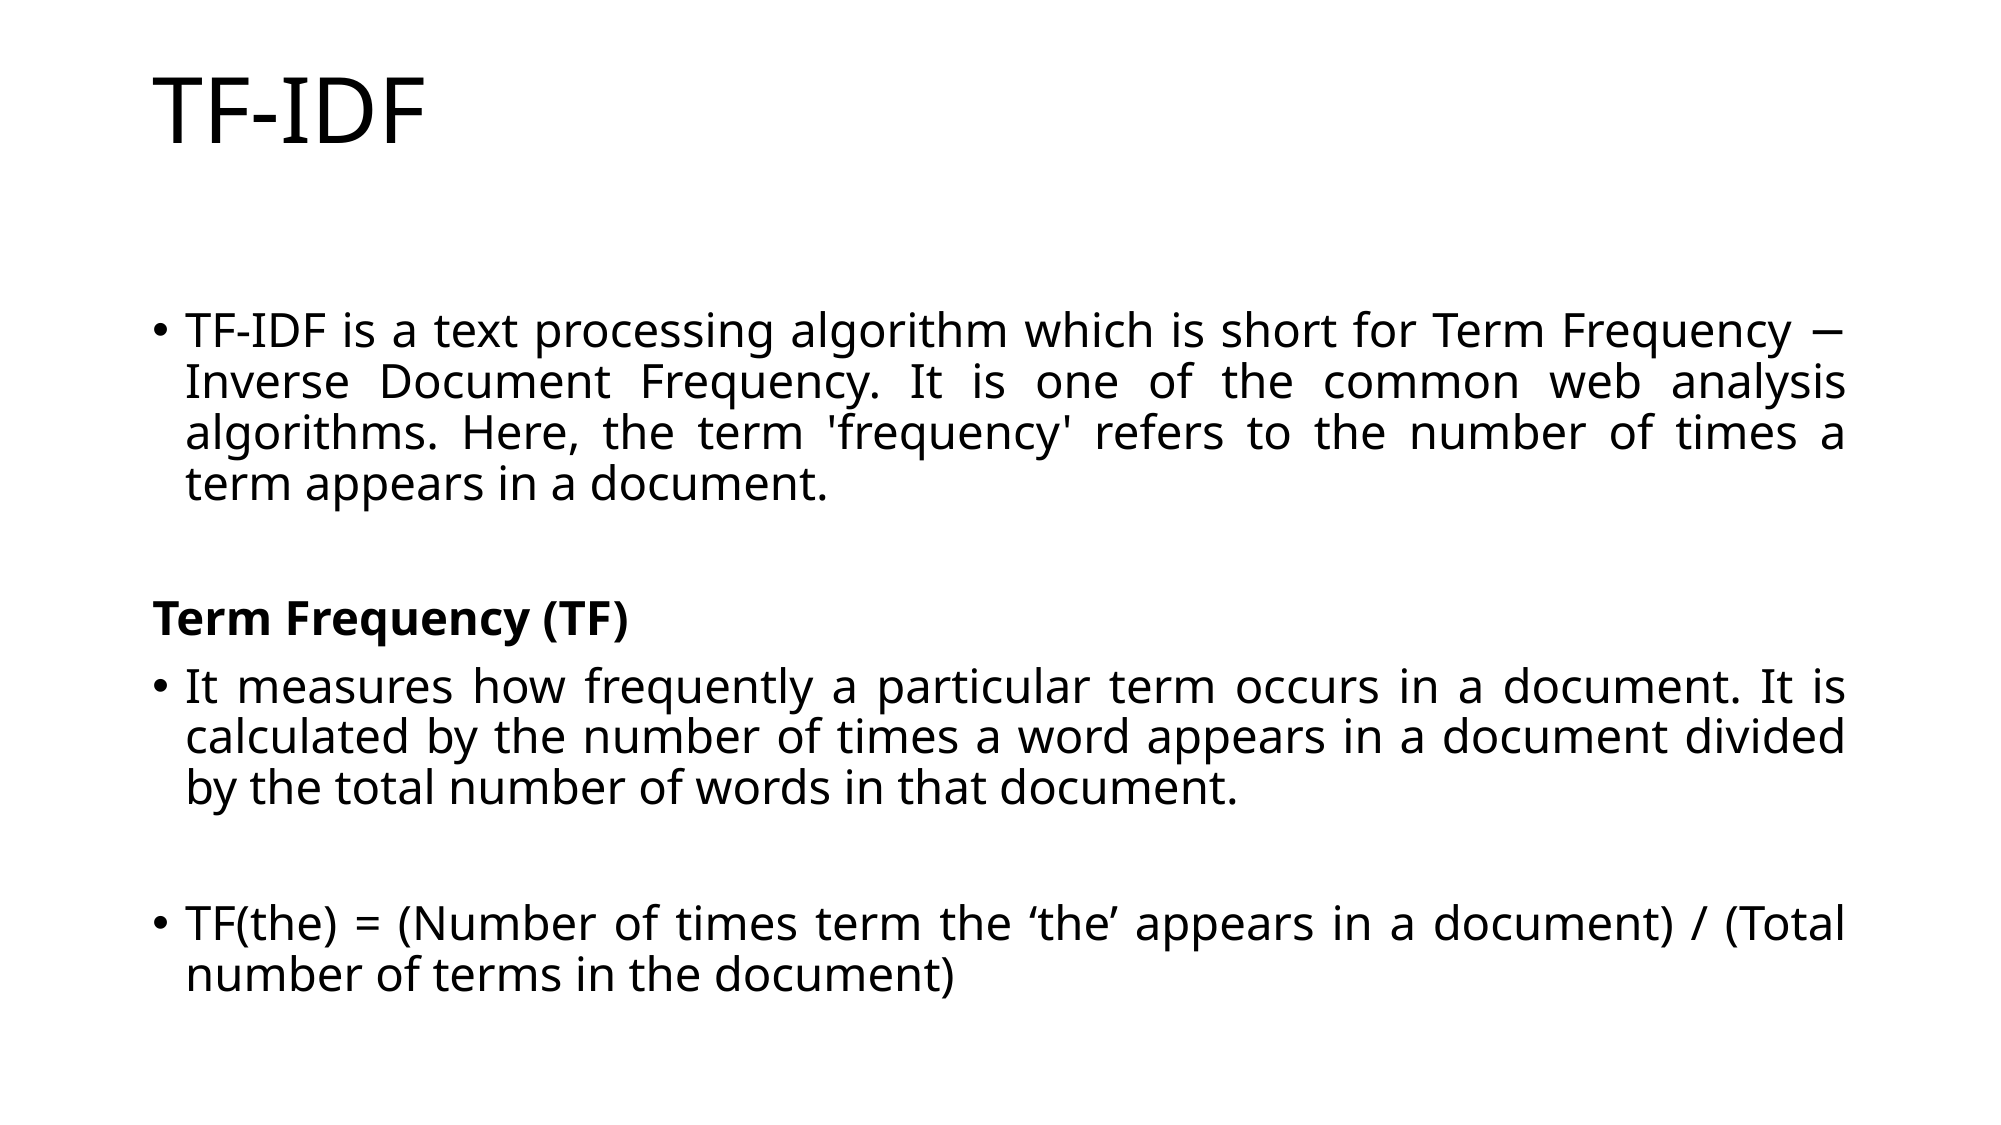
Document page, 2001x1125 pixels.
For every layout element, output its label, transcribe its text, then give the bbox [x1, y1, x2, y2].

list TF-IDF is a text processing algorithm which is short for Term Frequency − Inverse Document Frequency. It is one of the common web analysis algorithms. Here, the term 'frequency' refers to the number of times a term appears in a document. Term Frequency (TF) It measures how frequently a particular term occurs in a document. It is calculated by the number of times a word appears in a document divided by the total number of words in that document. TF(the) = (Number of times term the ‘the’ appears in a document) / (Total number of terms in the document) [137, 299, 1863, 1014]
title TF-IDF [137, 59, 1863, 278]
